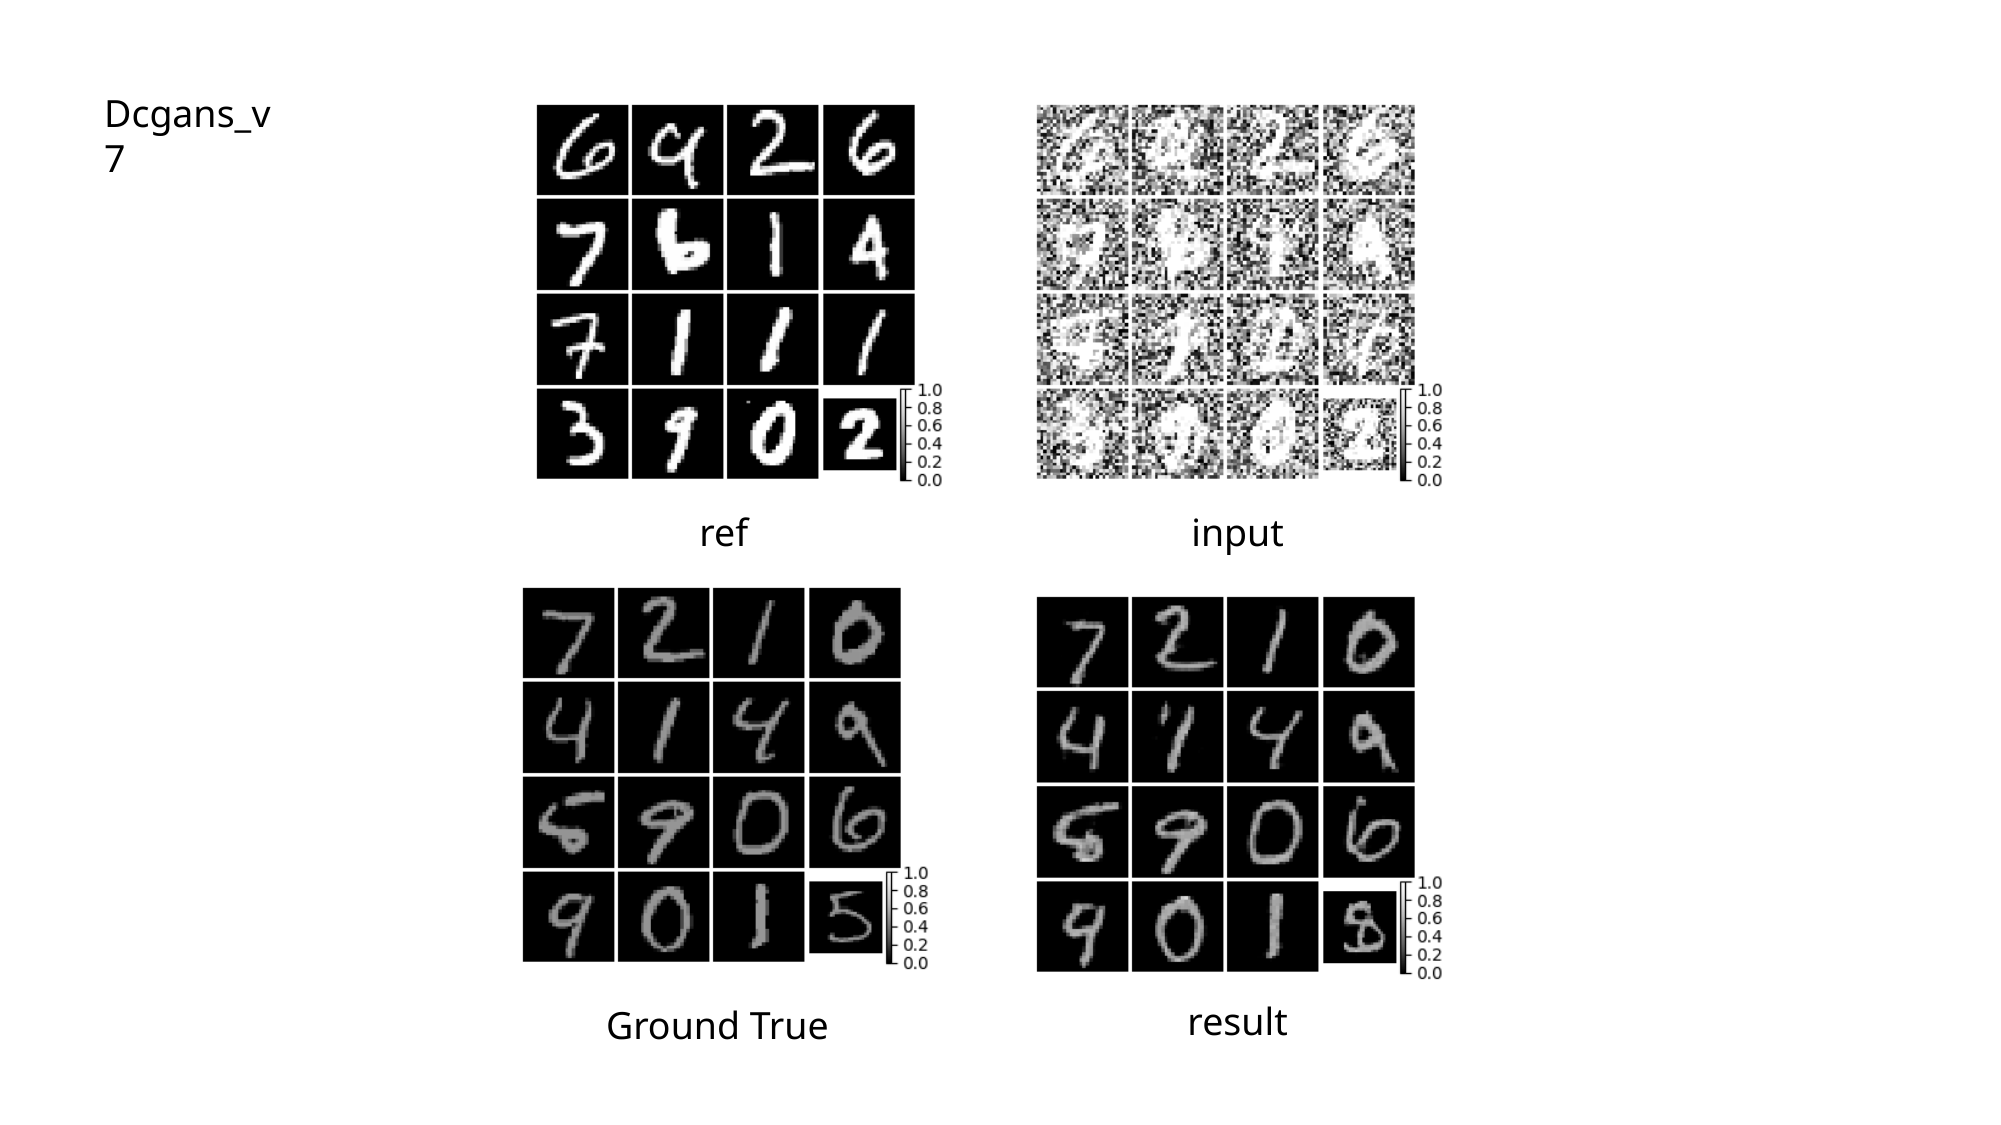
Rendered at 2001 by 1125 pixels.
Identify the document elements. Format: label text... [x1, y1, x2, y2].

text_box ref [559, 502, 888, 562]
text_box Dcgans_v7 [89, 82, 306, 188]
text_box input [1073, 502, 1402, 562]
picture [506, 571, 941, 986]
picture [1020, 88, 1455, 502]
picture [1020, 580, 1455, 995]
picture [520, 88, 955, 502]
text_box result [1073, 995, 1402, 1050]
text_box Ground True [553, 994, 882, 1055]
